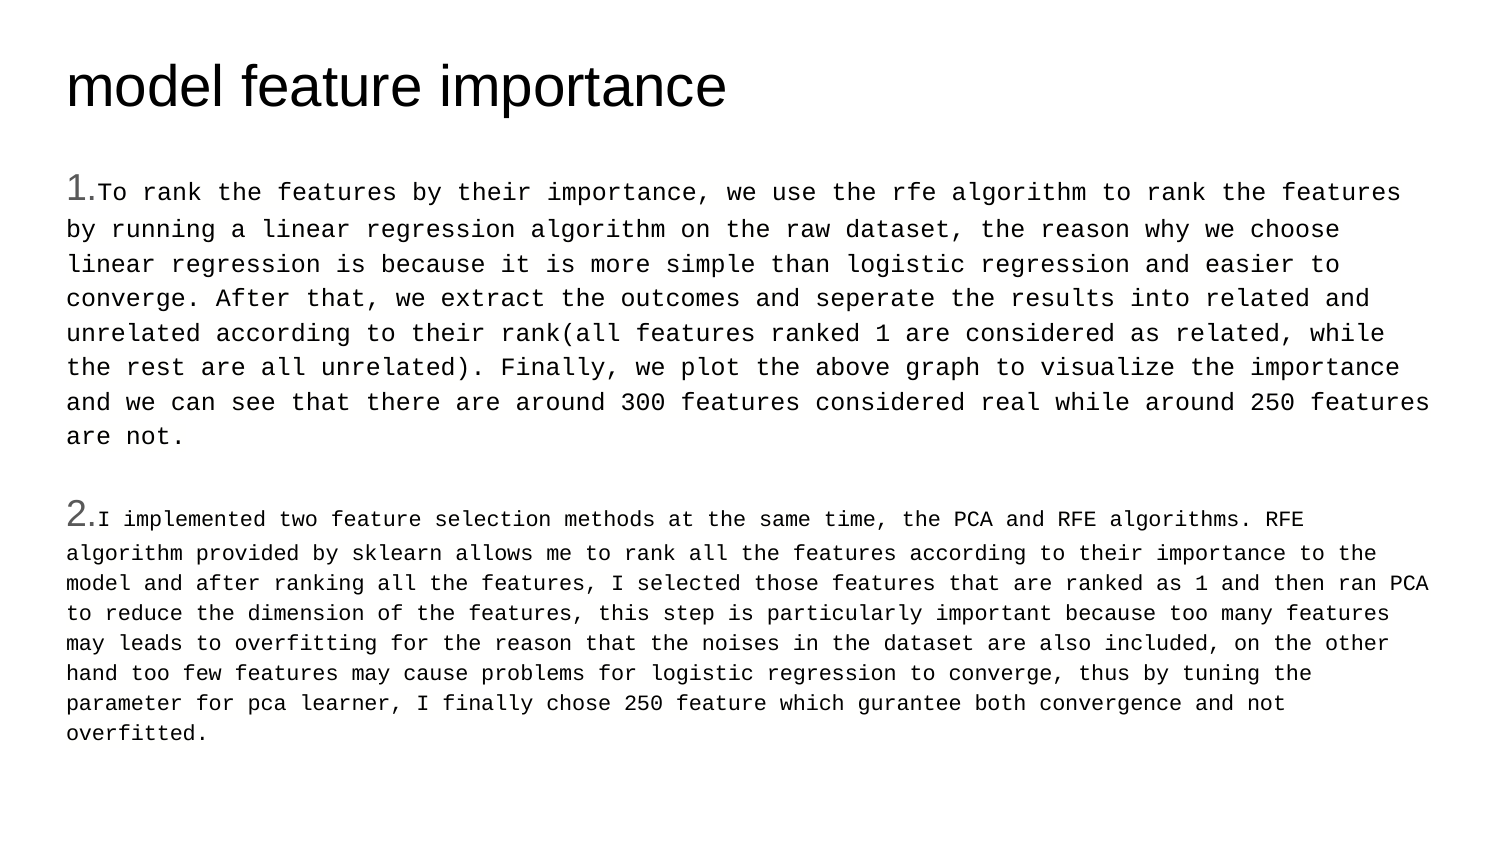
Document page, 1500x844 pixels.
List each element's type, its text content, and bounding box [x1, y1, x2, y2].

title model feature importance [51, 32, 1449, 127]
list 1.To rank the features by their importance, we use the rfe algorithm to rank the features by running a linear regression algorithm on the raw dataset, the reason why we choose linear regression is because it is more simple than logistic regression and easier to converge. After that, we extract the outcomes and seperate the results into related and unrelated according to their rank(all features ranked 1 are considered as related, while the rest are all unrelated). Finally, we plot the above graph to visualize the importance and we can see that there are around 300 features considered real while around 250 features are not. 2.I implemented two feature selection methods at the same time, the PCA and RFE algorithms. RFE algorithm provided by sklearn allows me to rank all the features according to their importance to the model and after ranking all the features, I selected those features that are ranked as 1 and then ran PCA to reduce the dimension of the features, this step is particularly important because too many features may leads to overfitting for the reason that the noises in the dataset are also included, on the other hand too few features may cause problems for logistic regression to converge, thus by tuning the parameter for pca learner, I finally chose 250 feature which gurantee both convergence and not overfitted. [51, 141, 1449, 703]
